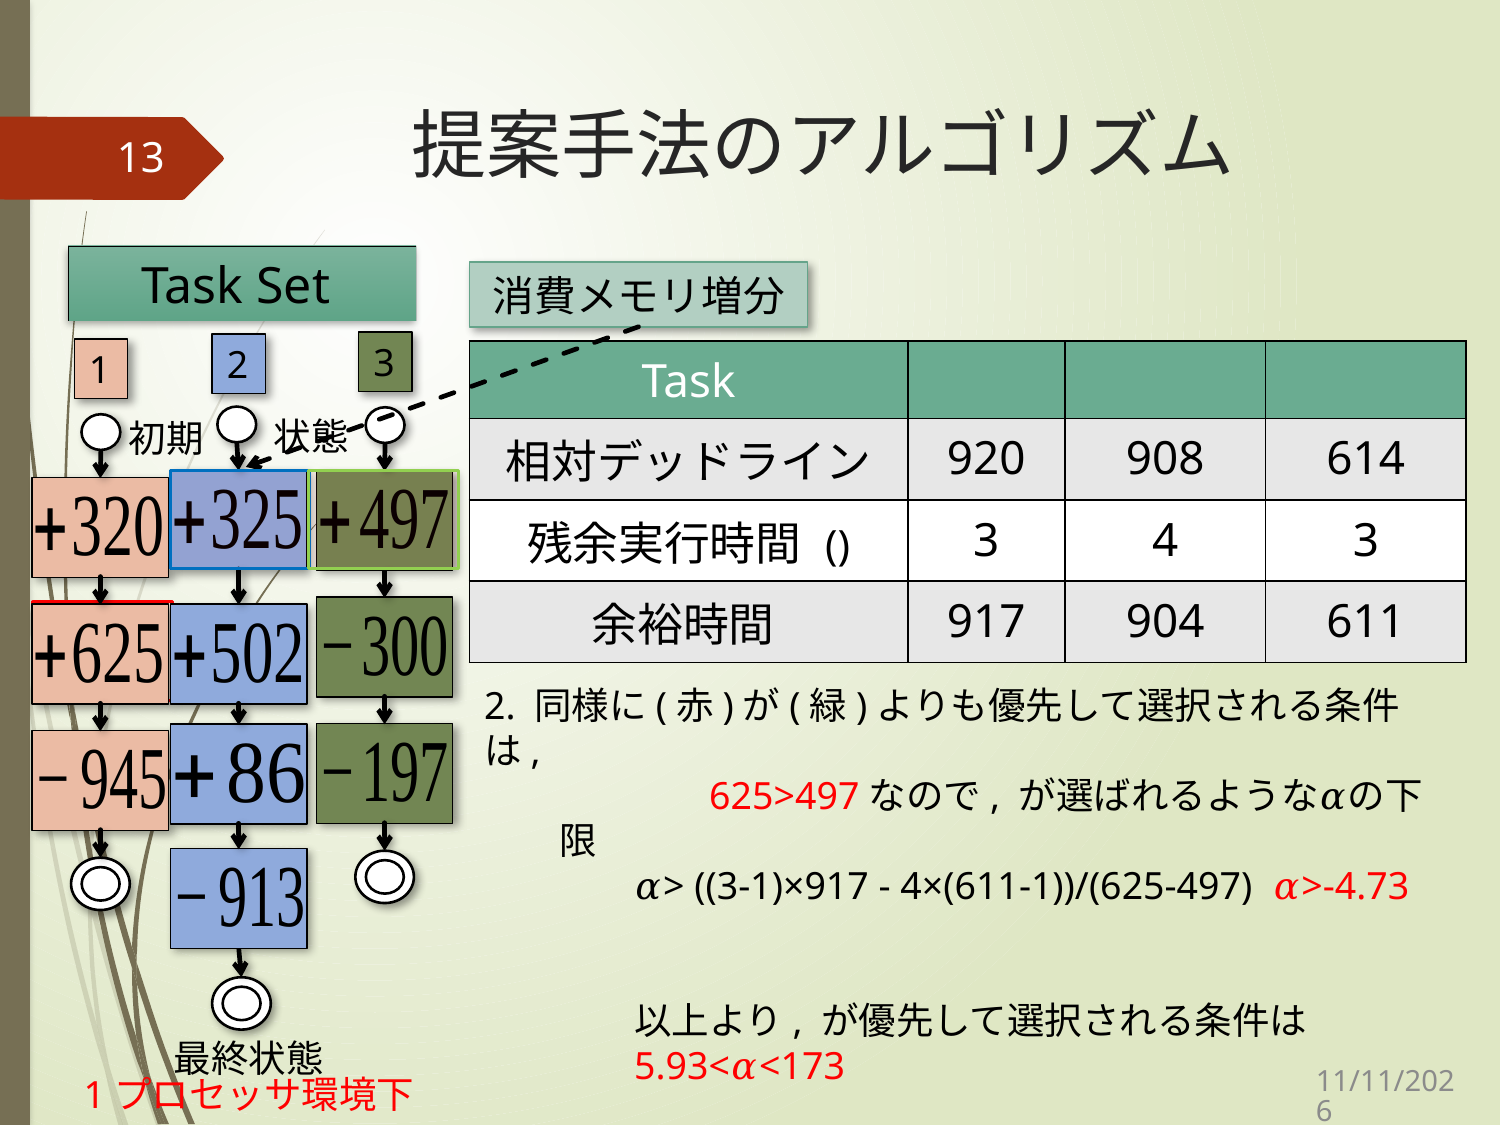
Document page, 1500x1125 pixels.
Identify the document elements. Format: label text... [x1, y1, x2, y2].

text_box 消費メモリ増分 [469, 261, 808, 328]
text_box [245, 327, 639, 468]
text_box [211, 976, 271, 1030]
text_box 初期 [172, 408, 221, 468]
text_box [221, 405, 240, 444]
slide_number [1300, 1052, 1483, 1113]
text_box [172, 469, 307, 570]
text_box 2 [211, 333, 240, 394]
text_box 1プロセッサ環境下 [48, 1063, 450, 1124]
slide_number 13 [83, 129, 180, 190]
text_box 最終状態 [159, 1027, 339, 1087]
title 提案手法のアルゴリズム [396, 0, 1500, 229]
text_box [307, 476, 312, 570]
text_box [316, 476, 453, 904]
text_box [32, 338, 168, 911]
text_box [238, 947, 242, 978]
text_box [456, 476, 460, 570]
